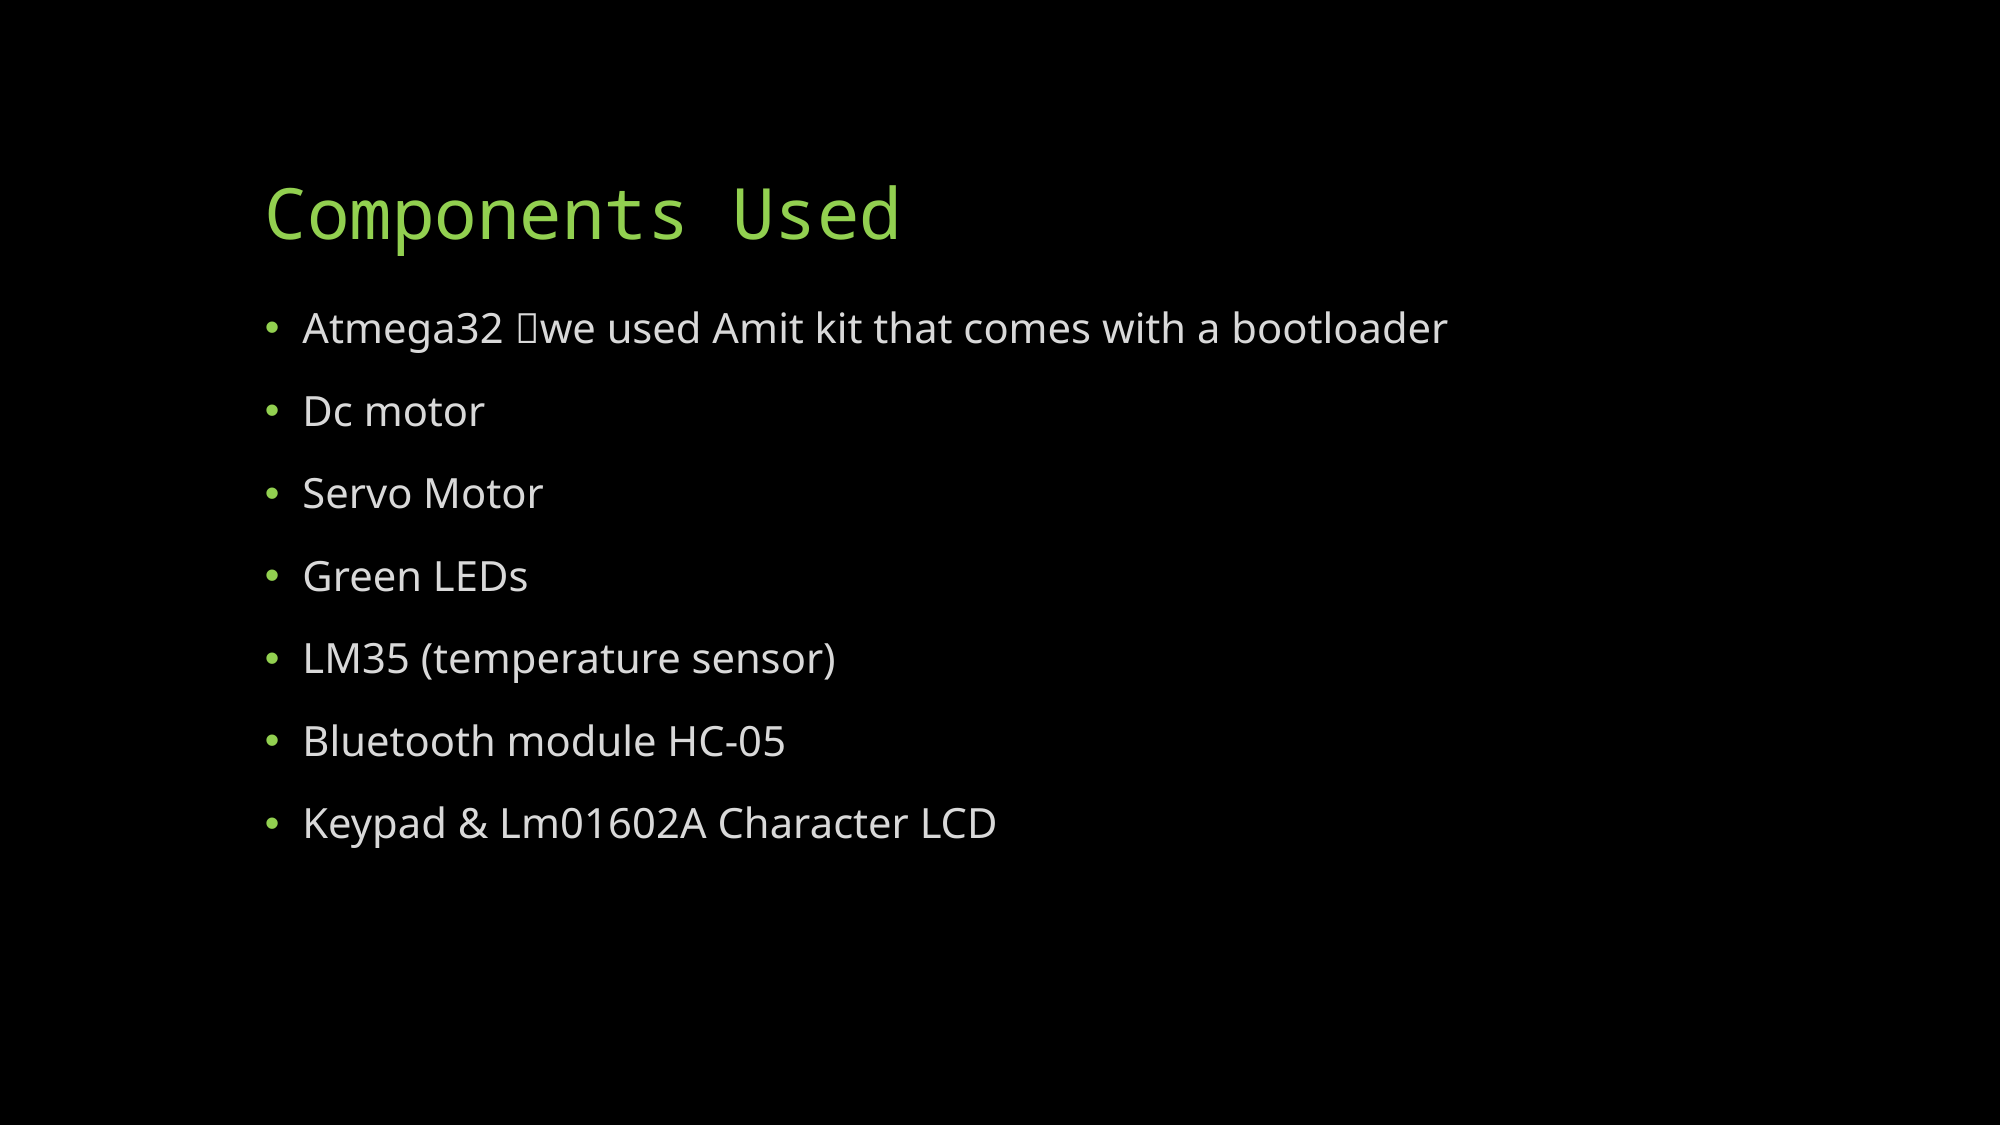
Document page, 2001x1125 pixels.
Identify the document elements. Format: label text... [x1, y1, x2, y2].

list Atmega32 we used Amit kit that comes with a bootloader Dc motor Servo Motor Green LEDs LM35 (temperature sensor) Bluetooth module HC-05 Keypad & Lm01602A Character LCD [249, 299, 1863, 1050]
title Components Used [249, 75, 1750, 263]
